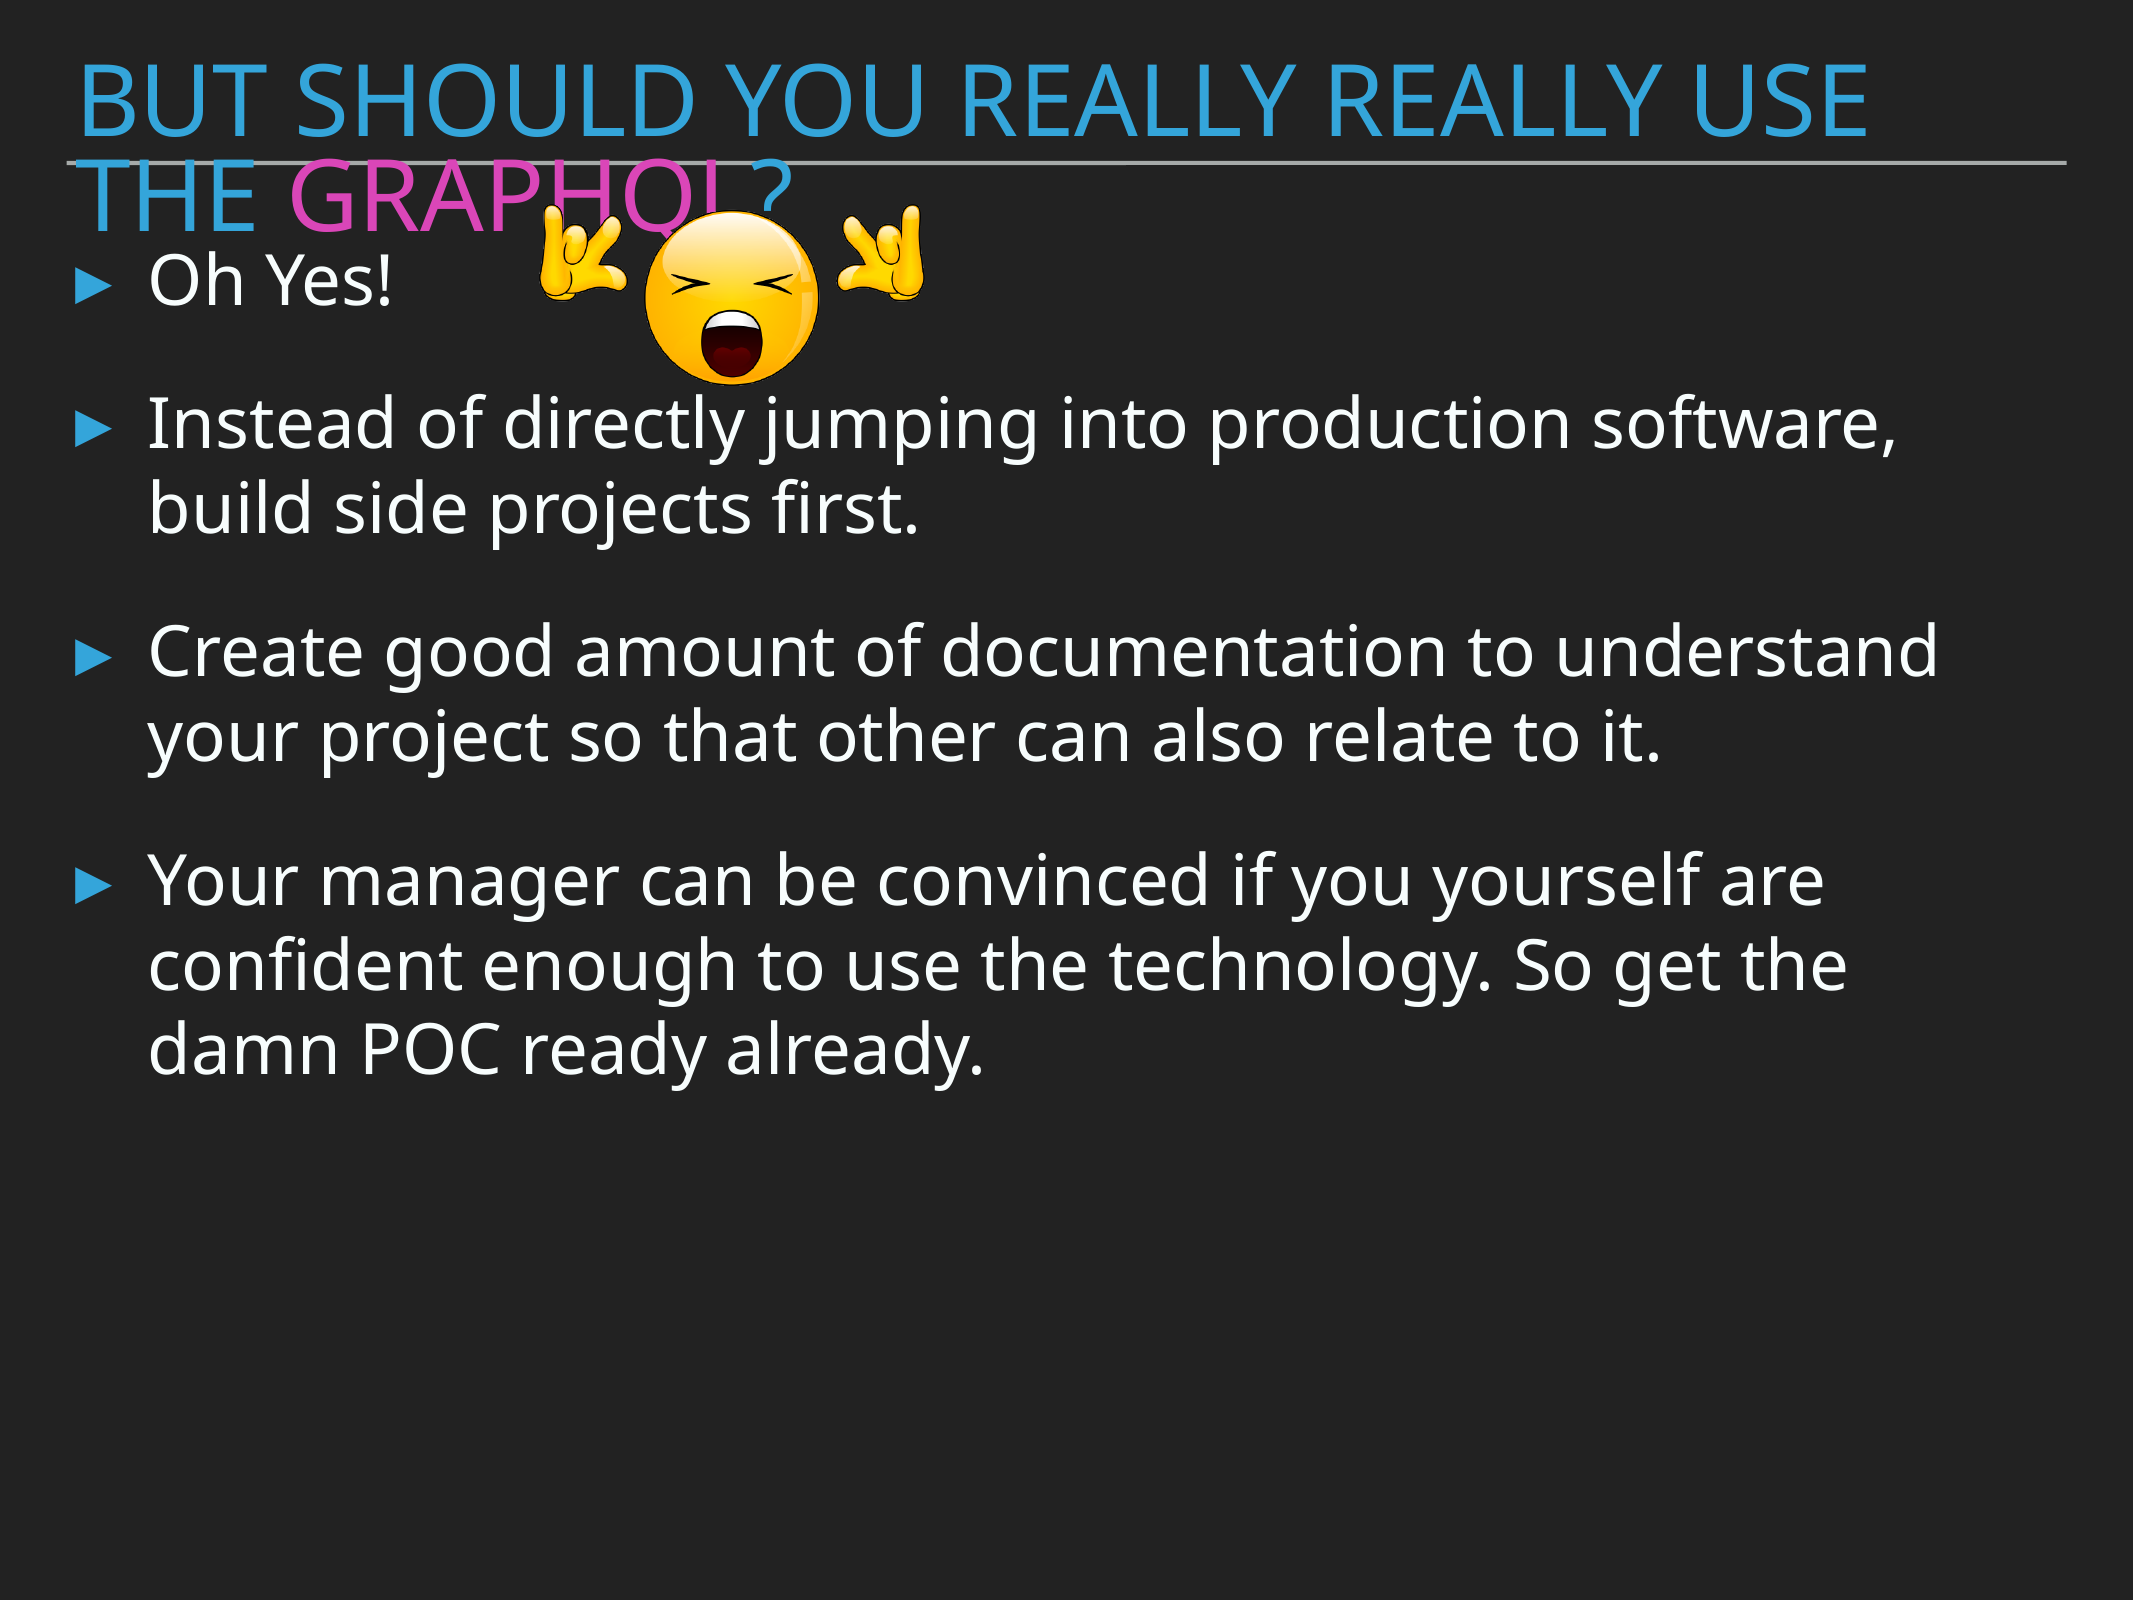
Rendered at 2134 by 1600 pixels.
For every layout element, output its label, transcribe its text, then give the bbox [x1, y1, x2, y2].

title But should you really really use the graphql? [66, 50, 2068, 171]
list Oh Yes! Instead of directly jumping into production software, build side projects first. Create good amount of documentation to understand your project so that other can also relate to it. Your manager can be convinced if you yourself are confident enough to use the technology. So get the damn POC ready already. [66, 225, 2068, 1453]
picture [524, 174, 940, 391]
